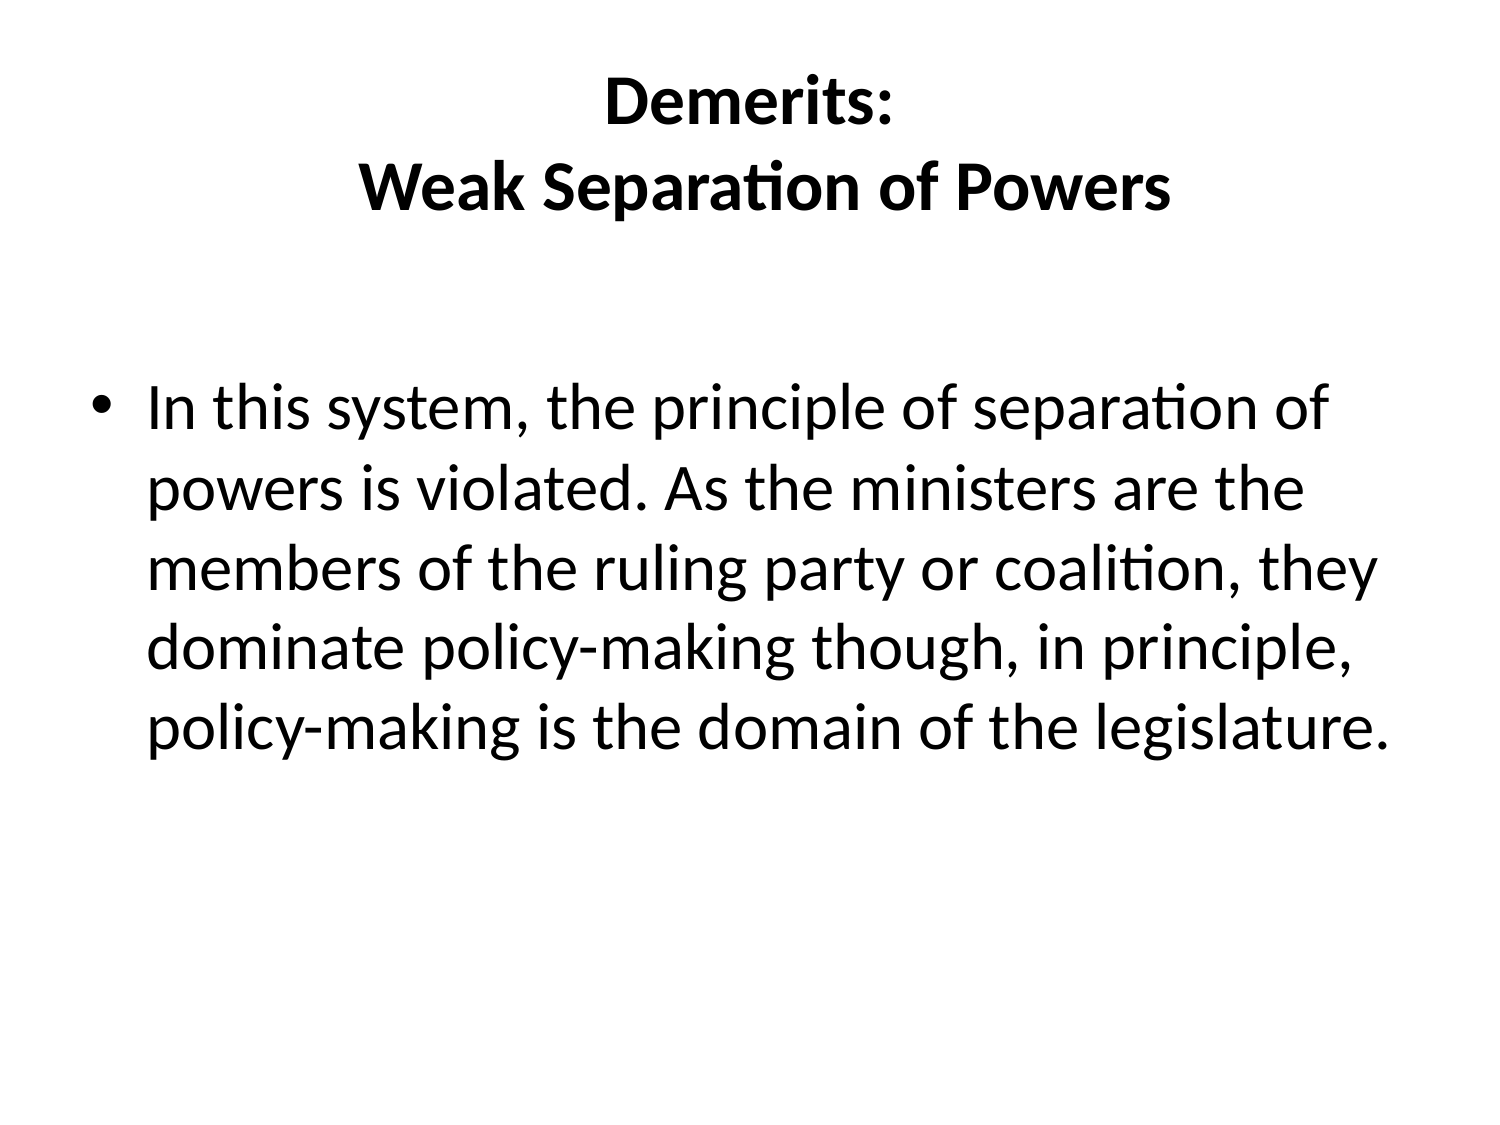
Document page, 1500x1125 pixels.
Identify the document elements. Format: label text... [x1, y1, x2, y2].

list In this system, the principle of separation of powers is violated. As the ministers are the members of the ruling party or coalition, they dominate policy-making though, in principle, policy-making is the domain of the legislature. [75, 262, 1425, 1005]
title Demerits: Weak Separation of Powers [75, 45, 1425, 233]
